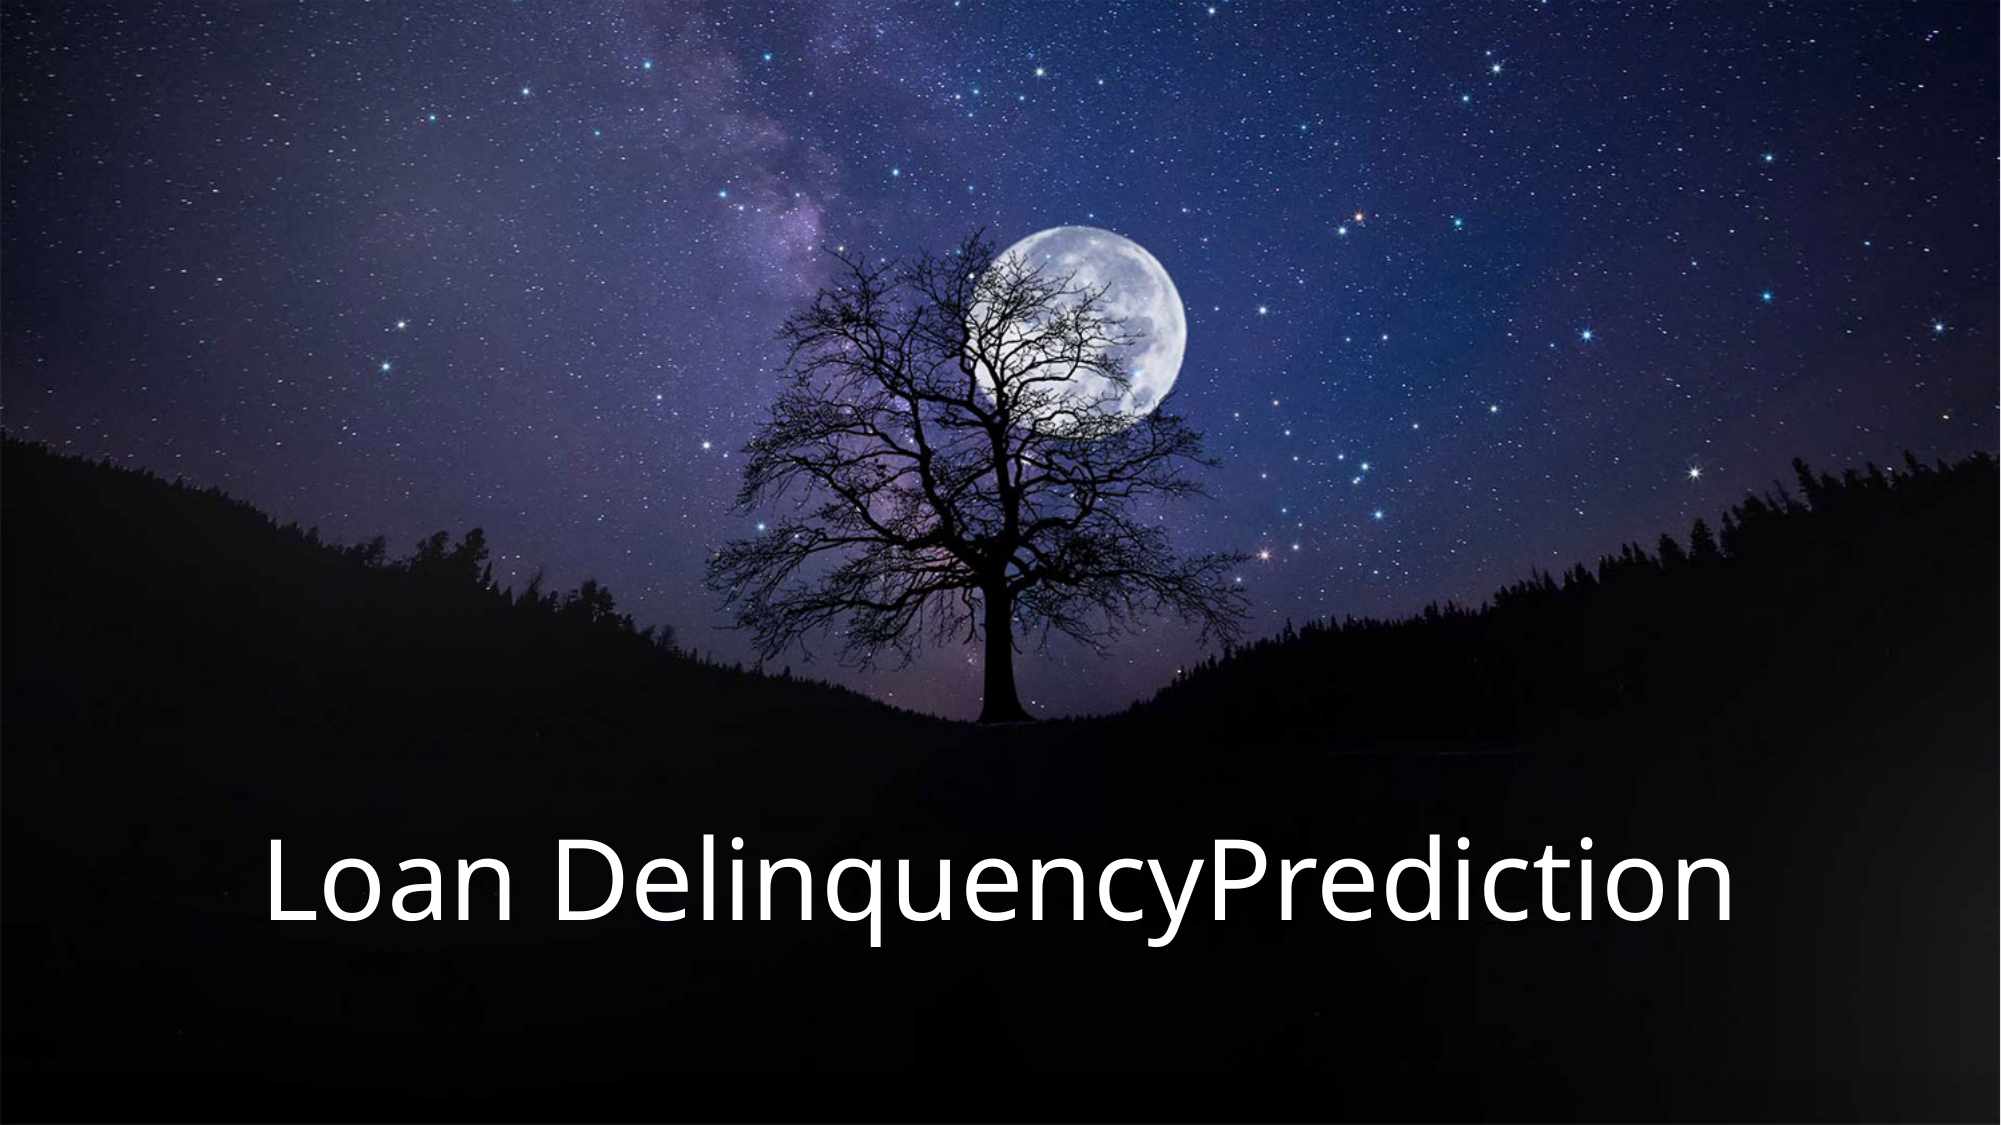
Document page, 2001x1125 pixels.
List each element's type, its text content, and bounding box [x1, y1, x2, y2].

picture [0, 0, 2001, 1125]
text_box Loan DelinquencyPrediction [0, 800, 2000, 951]
